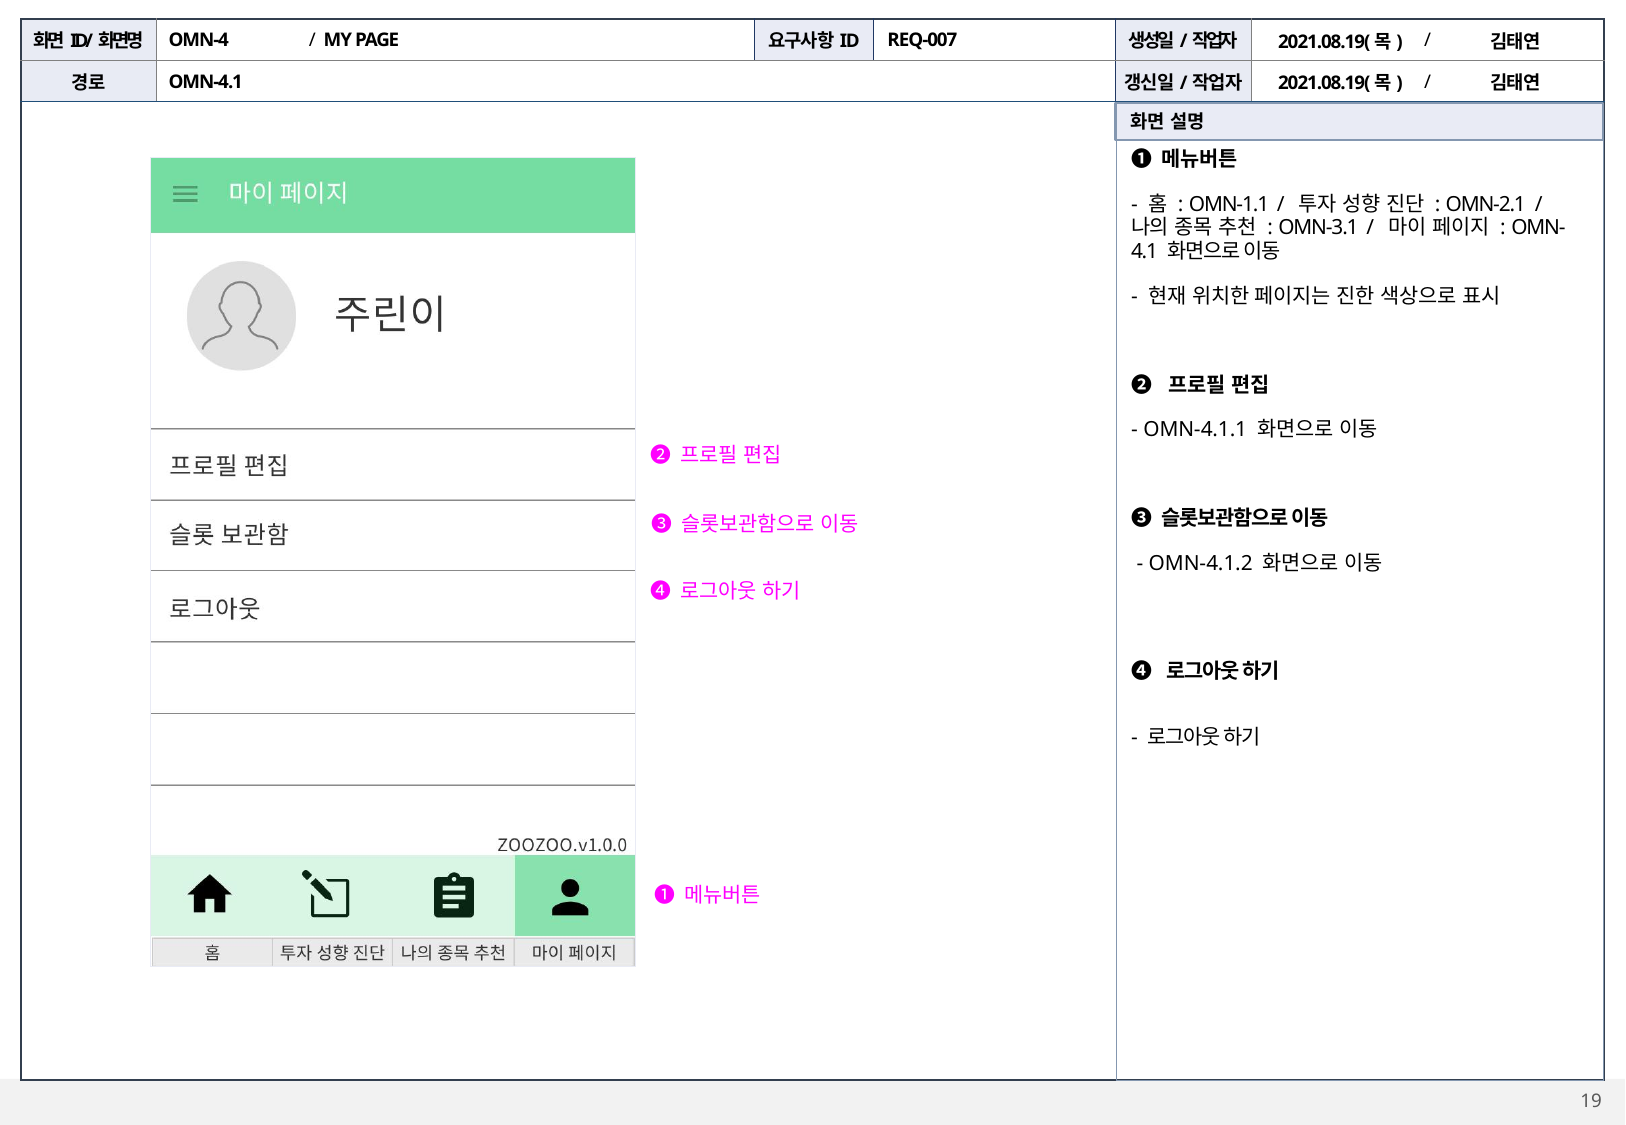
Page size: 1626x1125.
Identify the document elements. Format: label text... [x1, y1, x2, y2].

text_box ❶ 메뉴버튼 - 홈 : OMN-1.1 / 투자 성향 진단 : OMN-2.1 / 나의 종목 추천 : OMN-3.1 / 마이 페이지 : OMN-4.1 화면으로 이동 - 현재 위치한 페이지는 진한 색상으로 표시 ❷ 프로필 편집 - OMN-4.1.1 화면으로 이동 ❸ 슬롯보관함으로 이동 - OMN-4.1.2 화면으로 이동 ❹ 로그아웃 하기 - 로그아웃 하기 [1116, 140, 1604, 1081]
list OMN-4 [168, 24, 303, 55]
list 김태연 [1438, 67, 1593, 98]
list 2021.08.19(목) [1263, 67, 1418, 98]
list OMN-4.1 [168, 66, 1103, 96]
text_box ❶ 메뉴버튼 [639, 874, 799, 914]
text_box ❹ 로그아웃 하기 [636, 570, 816, 610]
list 김태연 [1438, 26, 1593, 56]
text_box ❸ 슬롯보관함으로 이동 [636, 503, 874, 543]
text_box 화면 설명 [1115, 102, 1604, 140]
list MY PAGE [323, 24, 741, 55]
text_box ❷ 프로필 편집 [636, 434, 797, 475]
picture [150, 157, 636, 967]
list 2021.08.19(목) [1263, 26, 1418, 56]
list REQ-007 [887, 24, 1103, 55]
